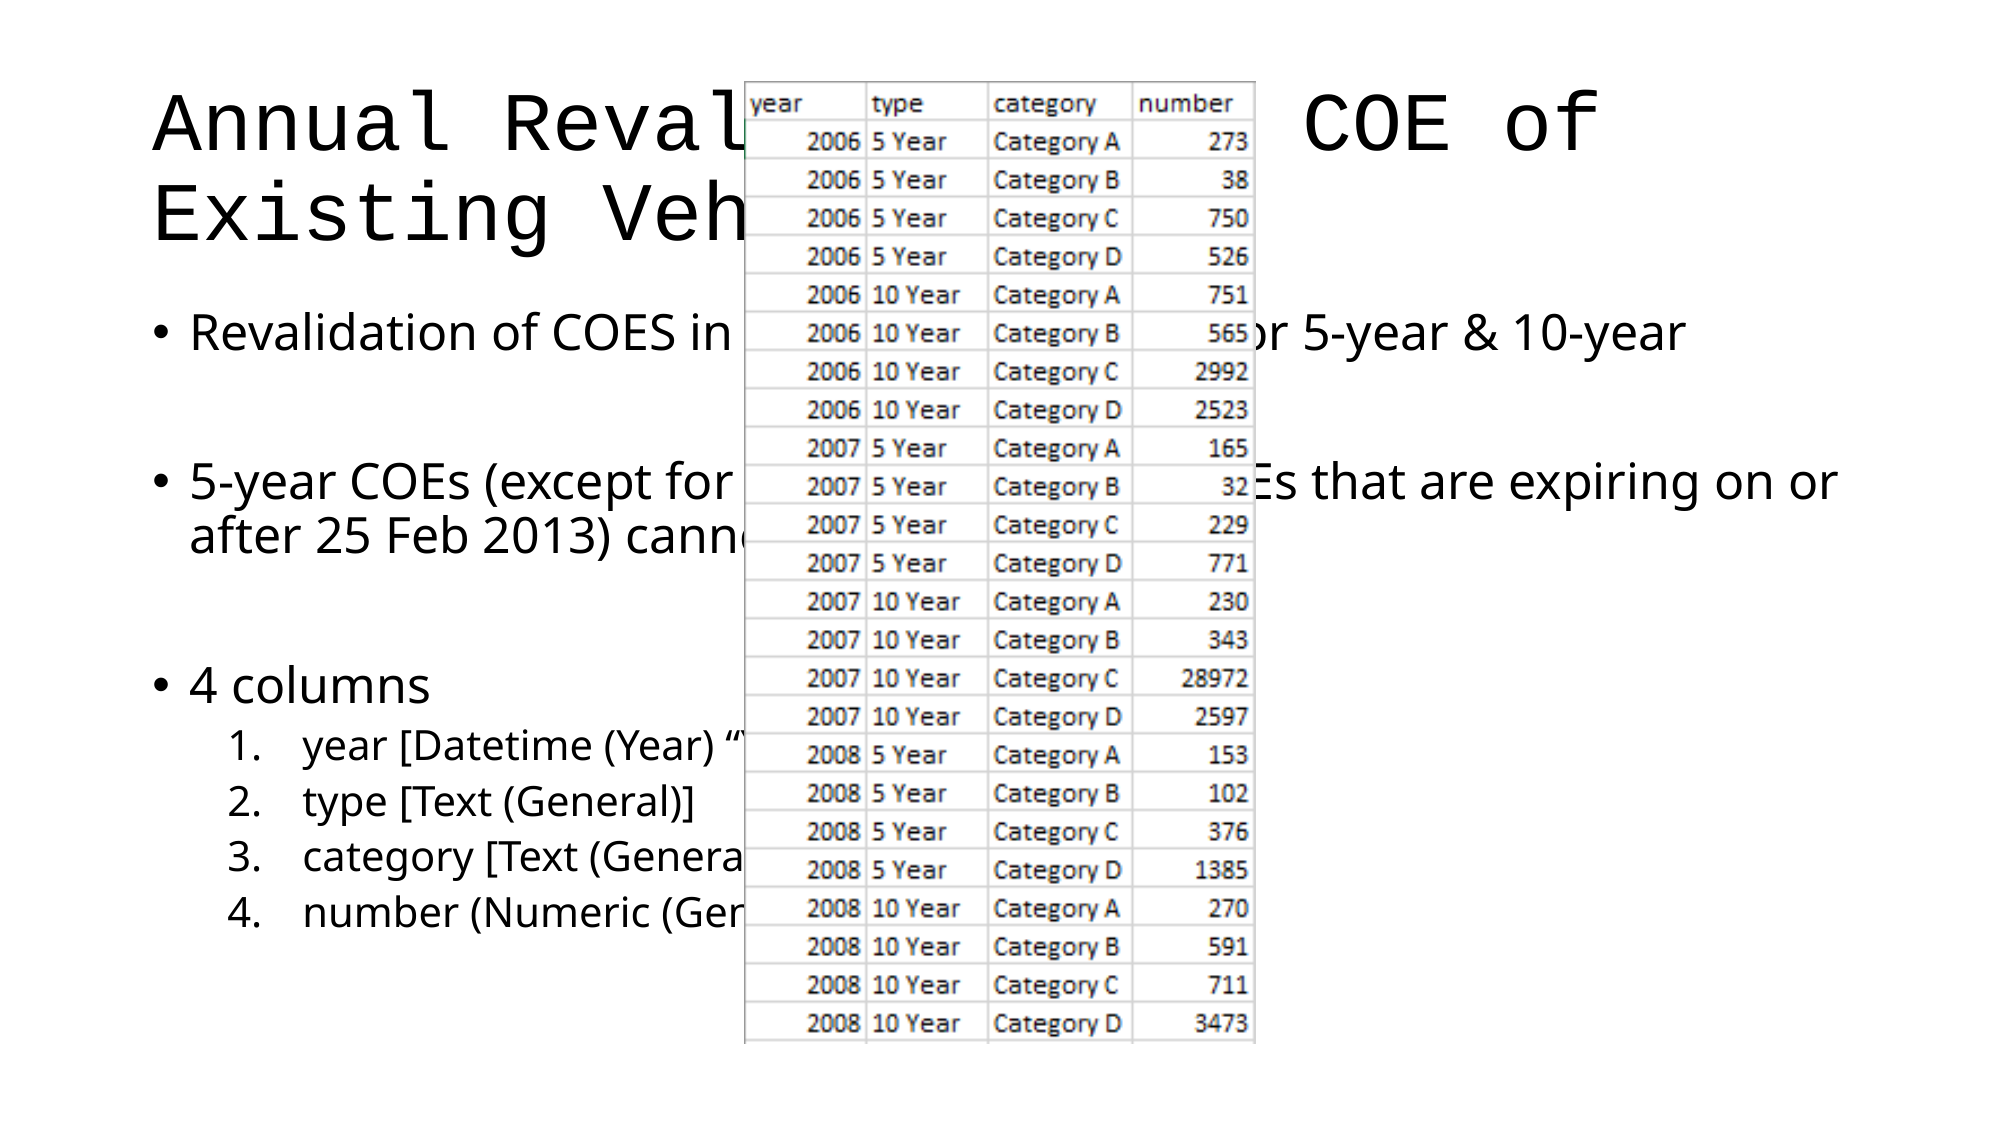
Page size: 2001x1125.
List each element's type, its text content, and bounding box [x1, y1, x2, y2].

list Revalidation of COES in different categories for 5-year & 10-year 5-year COEs (except for Category C 5-year COEs that are expiring on or after 25 Feb 2013) cannot be further renewed 4 columns year [Datetime (Year) “YYYY”] type [Text (General)] category [Text (General)] number (Numeric (General)] - revalidations [137, 299, 744, 1014]
title Annual Revalidation of COE of Existing Vehicles [137, 59, 1863, 278]
picture [744, 81, 1256, 1044]
list Revalidation of COES in different categories for 5-year & 10-year 5-year COEs (except for Category C 5-year COEs that are expiring on or after 25 Feb 2013) cannot be further renewed 4 columns year [Datetime (Year) “YYYY”] type [Text (General)] category [Text (General)] number (Numeric (General)] - revalidations [1256, 299, 1863, 1014]
